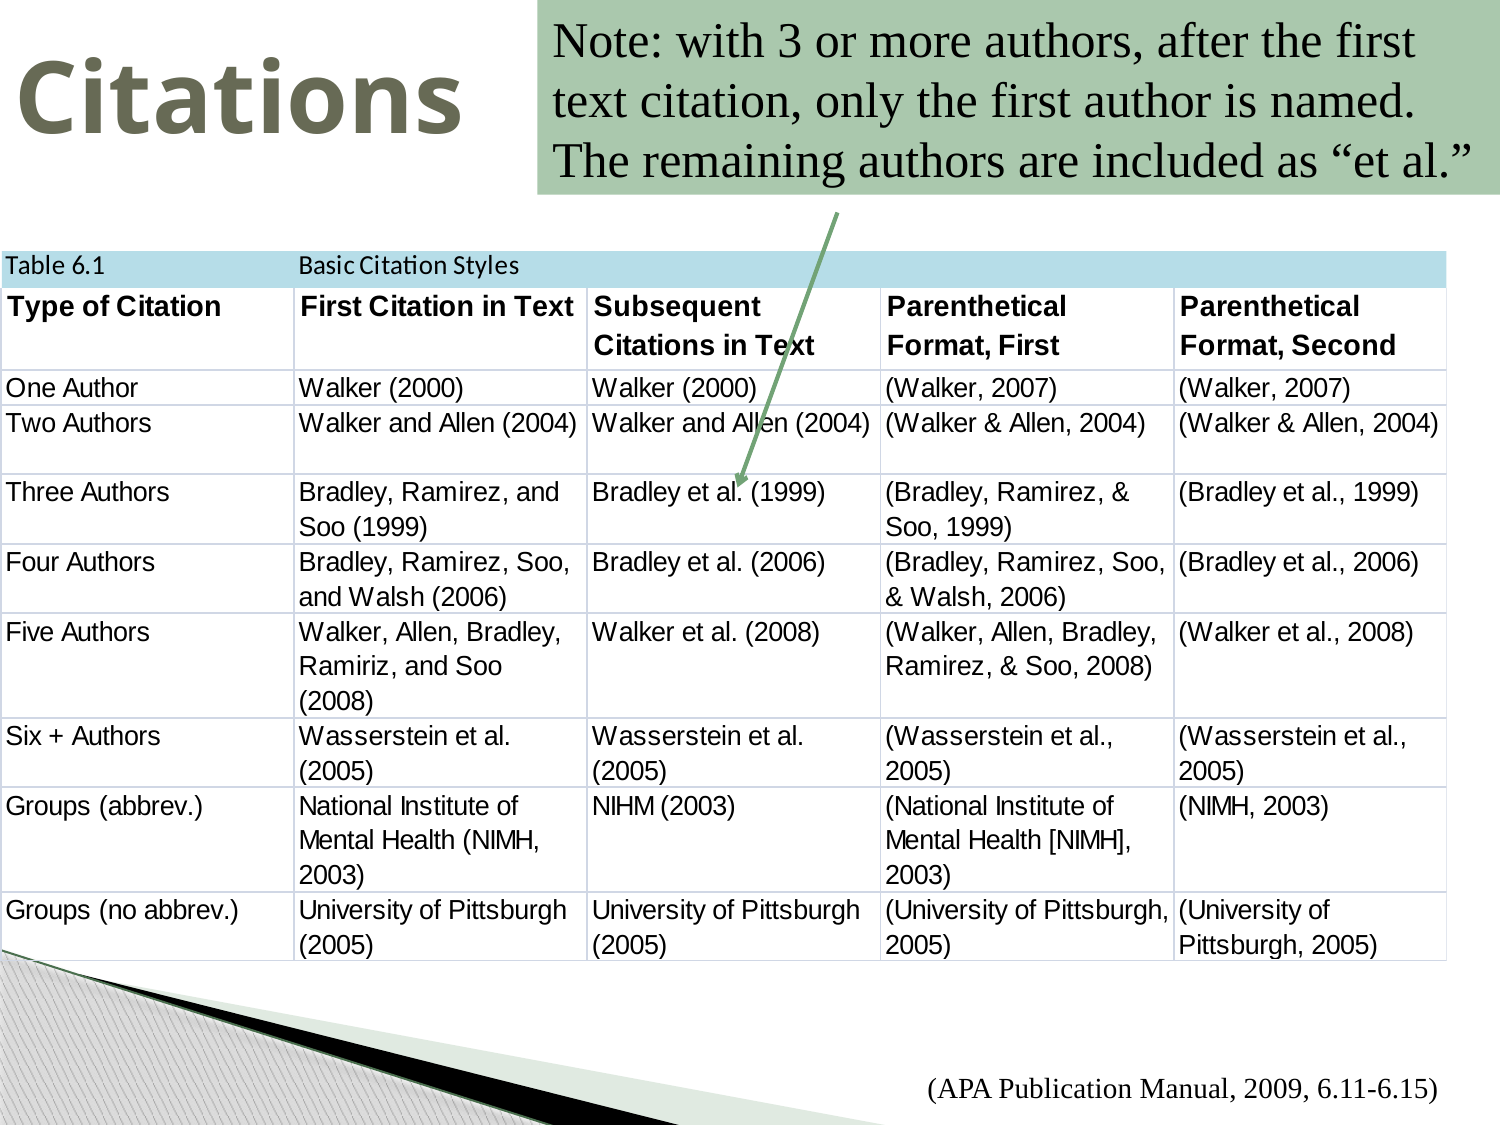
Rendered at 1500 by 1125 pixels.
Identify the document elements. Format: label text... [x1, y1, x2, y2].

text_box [649, 299, 926, 401]
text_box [0, 249, 1449, 963]
text_box (APA Publication Manual, 2009, 6.11-6.15) [912, 1062, 1456, 1125]
text_box Note: with 3 or more authors, after the first text citation, only the first author is named. The remaining authors are included as “et al.” [537, 0, 1500, 195]
title Citations [0, 0, 537, 188]
